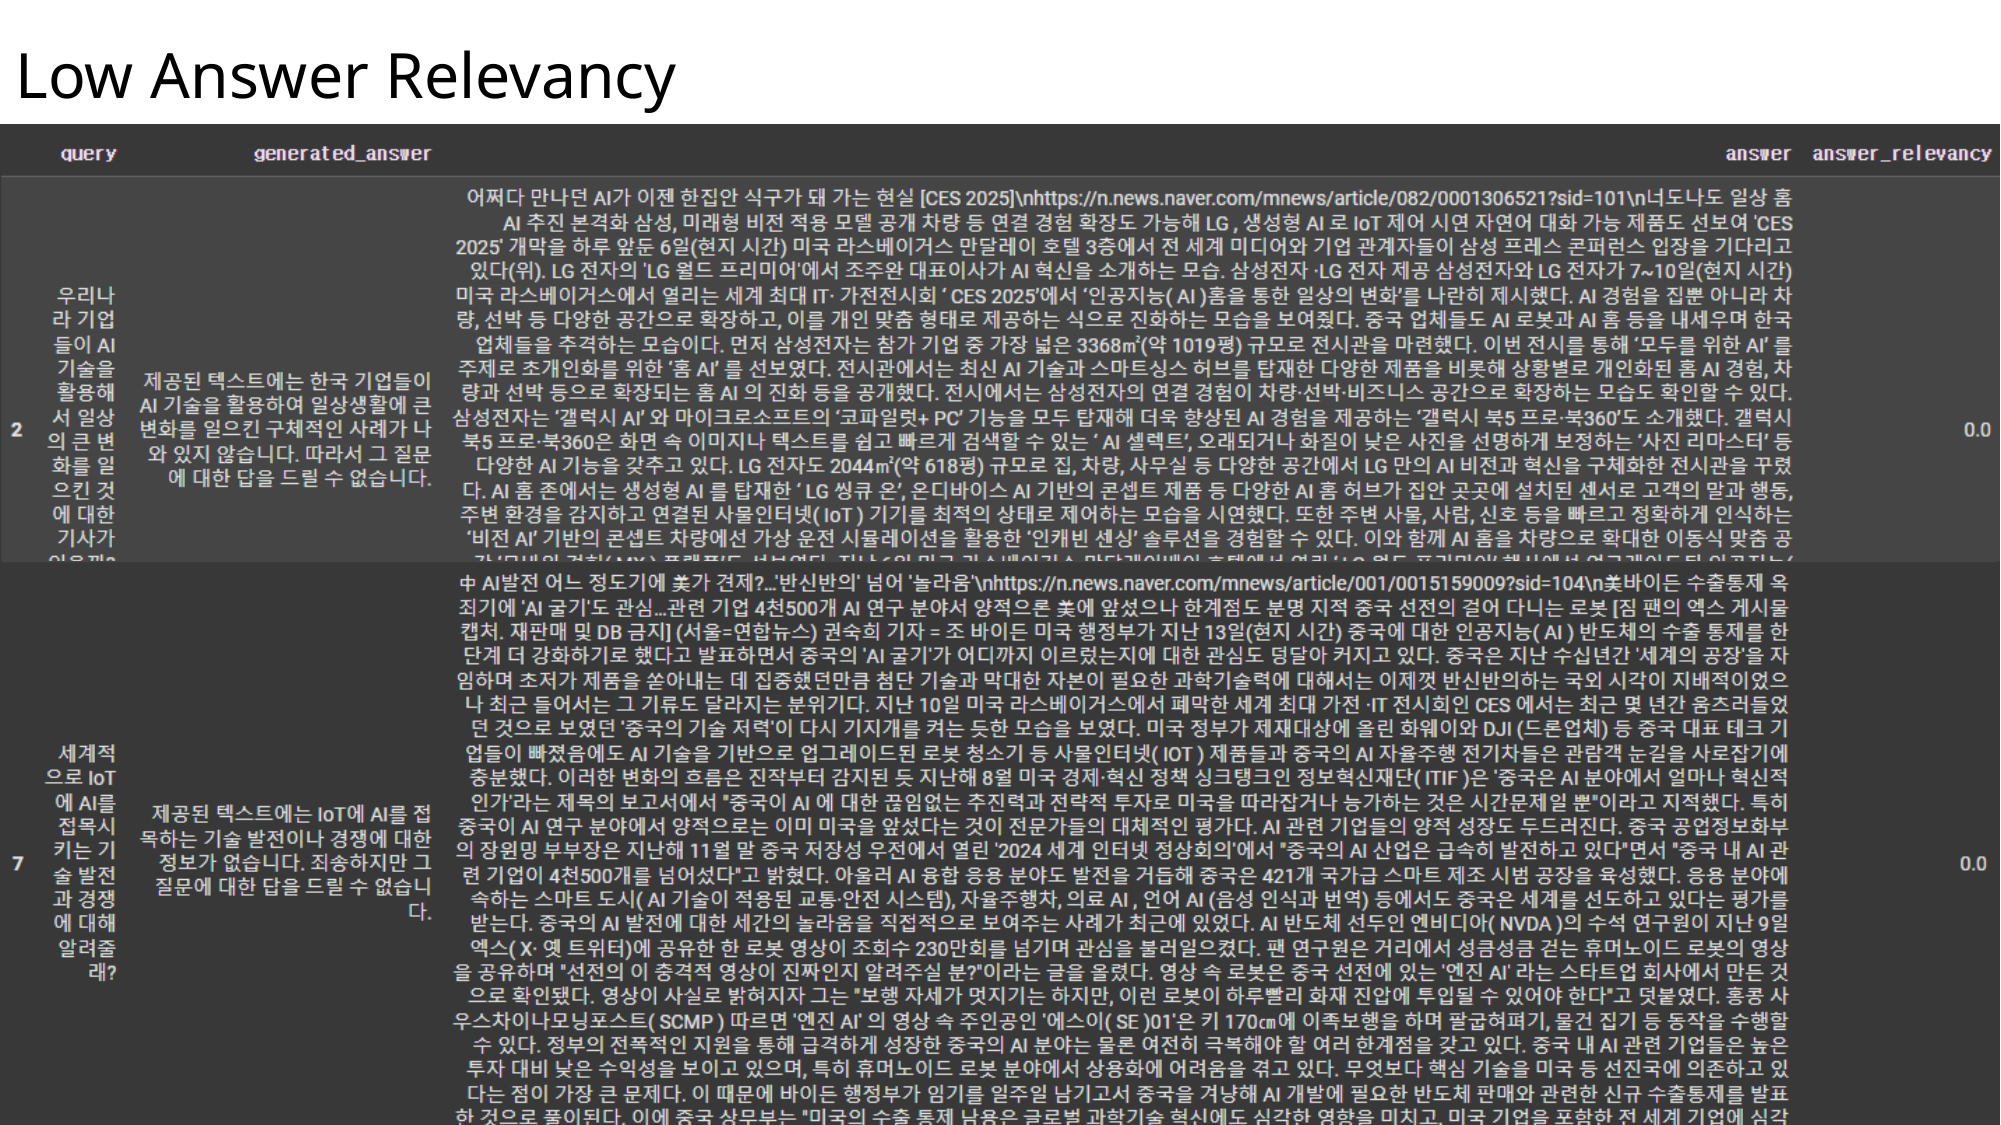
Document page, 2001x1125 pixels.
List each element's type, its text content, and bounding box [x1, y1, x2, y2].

title Low Answer Relevancy [0, 0, 1122, 124]
picture [0, 124, 2000, 1125]
